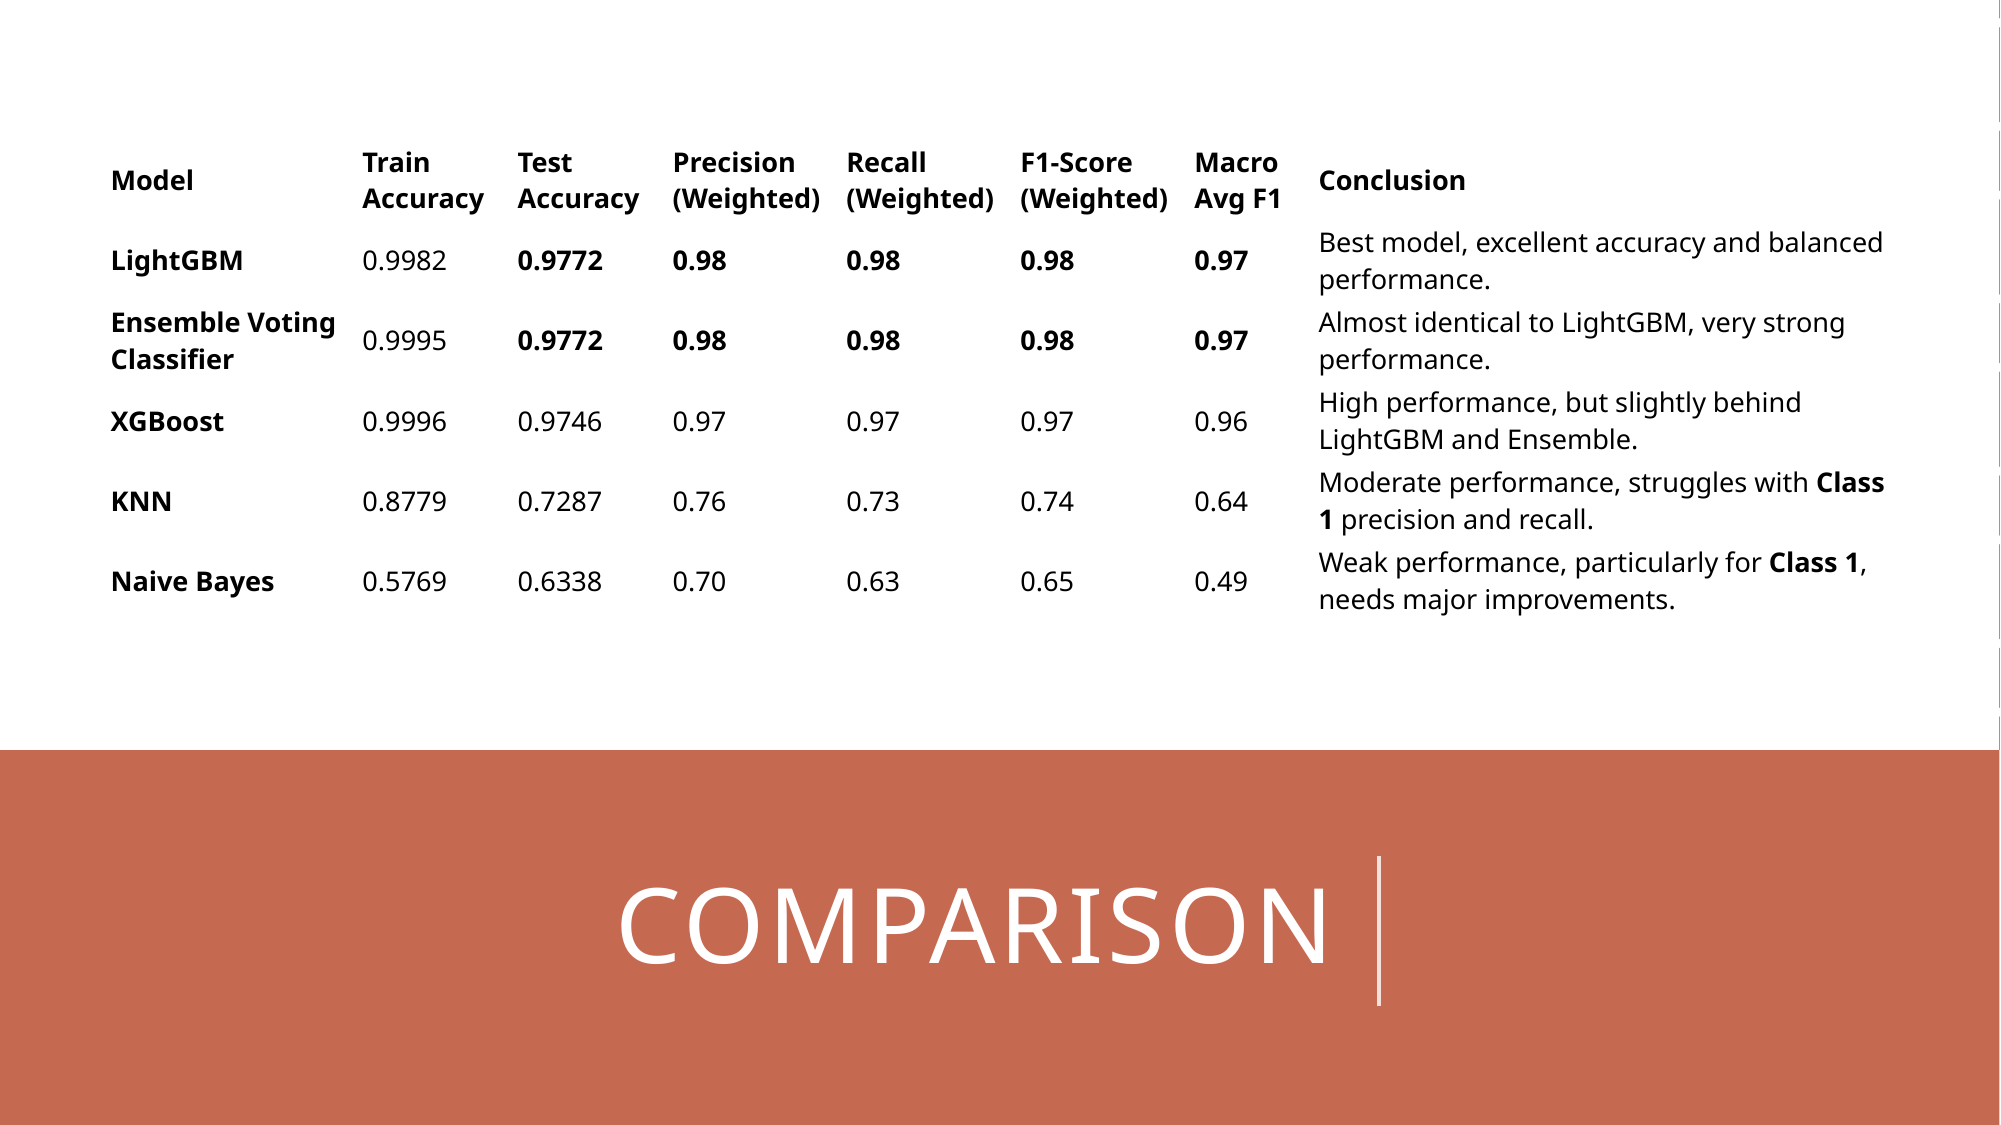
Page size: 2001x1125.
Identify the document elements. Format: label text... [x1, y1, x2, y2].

table_cell 0.65 [1014, 541, 1188, 621]
table_cell Best model, excellent accuracy and balanced performance. [1312, 220, 1895, 300]
table_cell 0.64 [1188, 461, 1312, 541]
table_cell 0.98 [840, 300, 1014, 380]
table_header Recall (Weighted) [840, 140, 1014, 220]
table_cell 0.97 [1188, 300, 1312, 380]
table_cell 0.97 [1014, 380, 1188, 461]
table_cell 0.70 [666, 541, 840, 621]
table_cell 0.96 [1188, 380, 1312, 461]
table_cell Moderate performance, struggles with Class 1 precision and recall. [1312, 461, 1895, 541]
table_header Macro Avg F1 [1188, 140, 1312, 220]
table_cell 0.97 [1188, 220, 1312, 300]
table_cell 0.9746 [511, 380, 666, 461]
table_cell 0.98 [840, 220, 1014, 300]
table_cell KNN [104, 461, 356, 541]
table_header Test Accuracy [511, 140, 666, 220]
table_cell Ensemble Voting Classifier [104, 300, 356, 380]
table_cell 0.63 [840, 541, 1014, 621]
table_cell 0.7287 [511, 461, 666, 541]
table_cell 0.73 [840, 461, 1014, 541]
table_cell Weak performance, particularly for Class 1, needs major improvements. [1312, 541, 1895, 621]
table_cell 0.9995 [356, 300, 511, 380]
table_cell XGBoost [104, 380, 356, 461]
table_header F1-Score (Weighted) [1014, 140, 1188, 220]
table_cell 0.74 [1014, 461, 1188, 541]
text_box [0, 0, 2000, 749]
text_box [0, 749, 2000, 1125]
table_cell Naive Bayes [104, 541, 356, 621]
table_header Conclusion [1312, 140, 1895, 220]
table_cell LightGBM [104, 220, 356, 300]
table_cell 0.98 [1014, 220, 1188, 300]
title comparison [75, 813, 1350, 1054]
table_cell High performance, but slightly behind LightGBM and Ensemble. [1312, 380, 1895, 461]
table_cell Almost identical to LightGBM, very strong performance. [1312, 300, 1895, 380]
table_cell 0.9772 [511, 220, 666, 300]
table_cell 0.97 [840, 380, 1014, 461]
table_cell 0.9982 [356, 220, 511, 300]
table_cell 0.9772 [511, 300, 666, 380]
table_cell 0.98 [1014, 300, 1188, 380]
table_cell 0.97 [666, 380, 840, 461]
table_cell 0.98 [666, 220, 840, 300]
table_cell 0.8779 [356, 461, 511, 541]
table_cell 0.5769 [356, 541, 511, 621]
table_cell 0.6338 [511, 541, 666, 621]
table_cell 0.49 [1188, 541, 1312, 621]
table_header Model [104, 140, 356, 220]
table_cell 0.98 [666, 300, 840, 380]
table_header Precision (Weighted) [666, 140, 840, 220]
table_cell 0.76 [666, 461, 840, 541]
table_header Train Accuracy [356, 140, 511, 220]
table_cell 0.9996 [356, 380, 511, 461]
